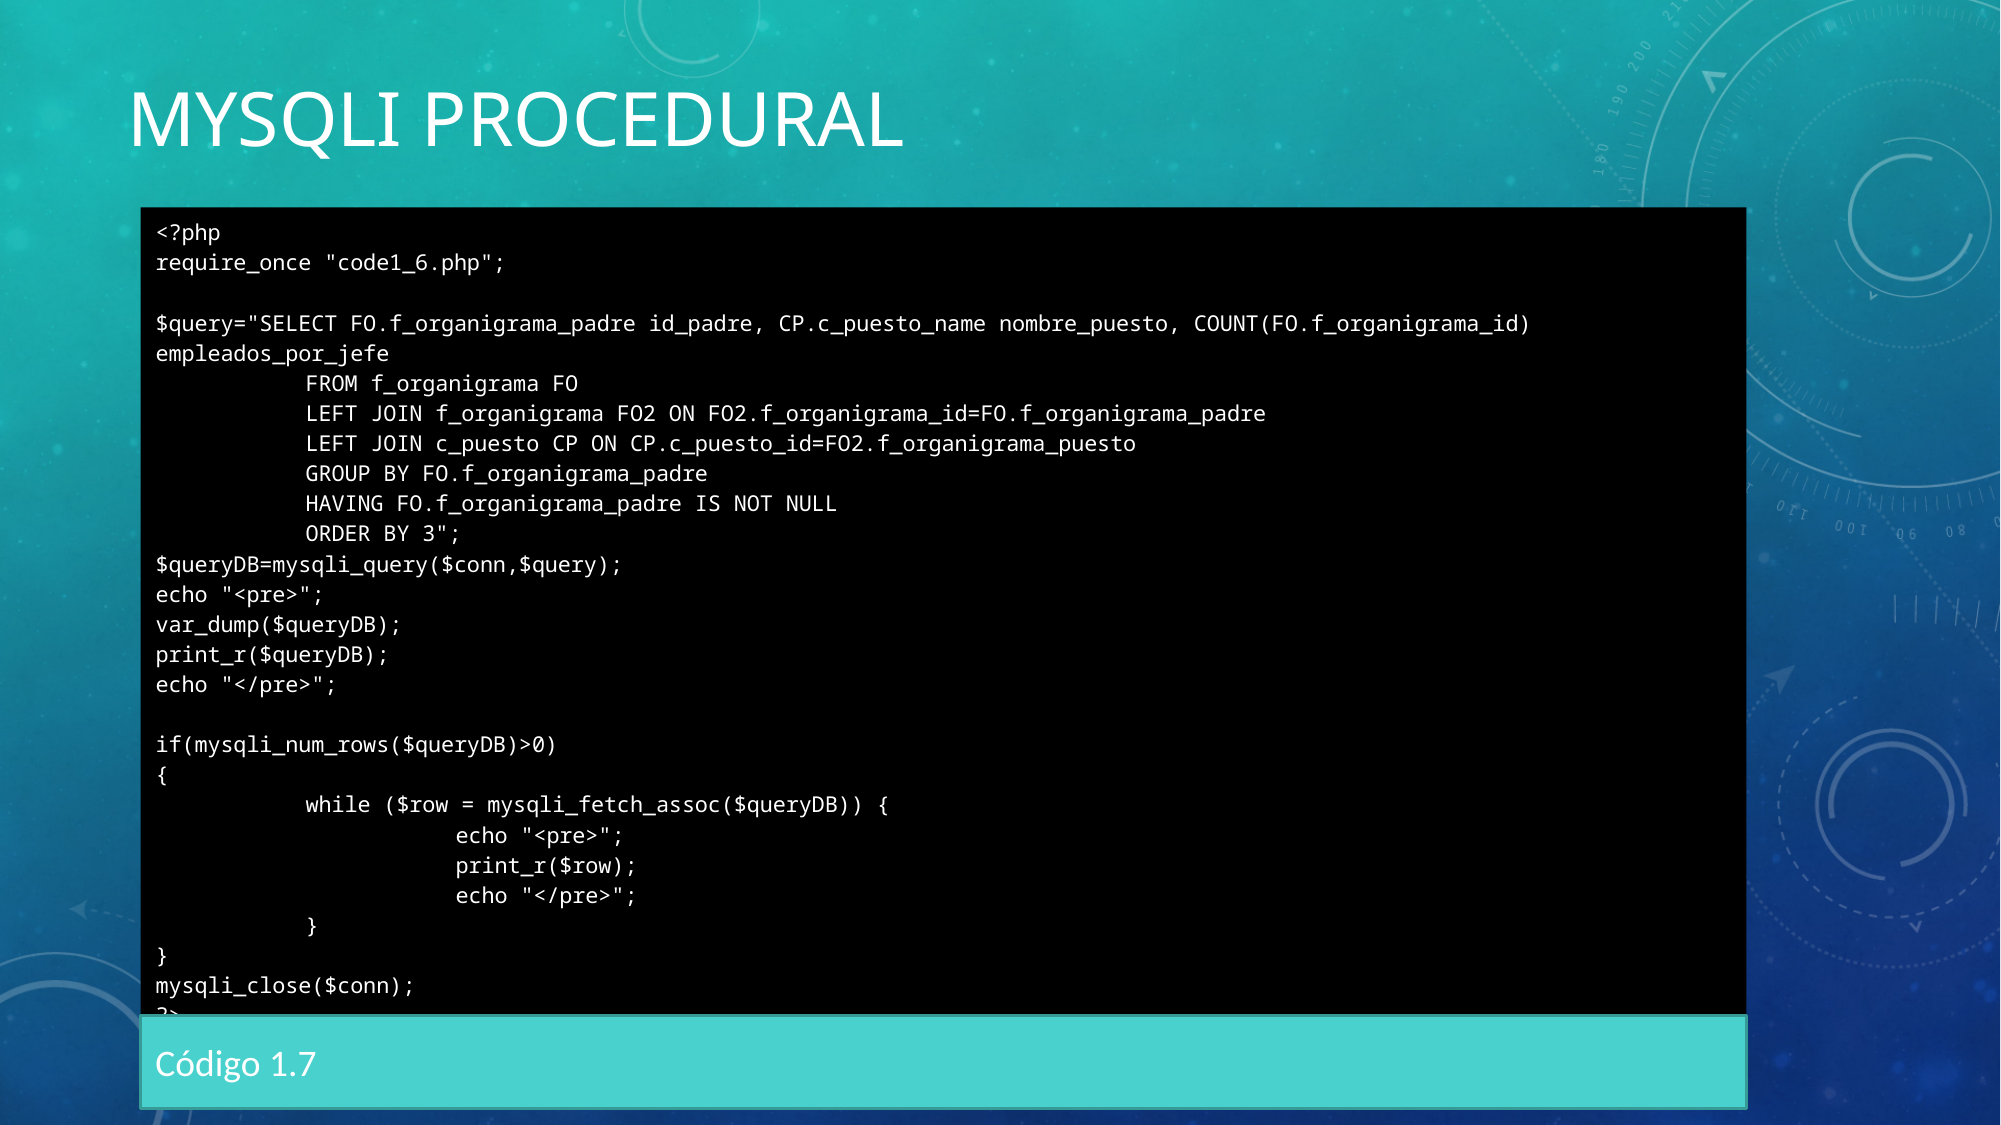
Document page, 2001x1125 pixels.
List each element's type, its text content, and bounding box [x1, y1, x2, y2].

picture [0, 0, 2001, 1125]
title MYSQLI PROCEDURAL [112, 24, 1775, 208]
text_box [140, 207, 1747, 1109]
